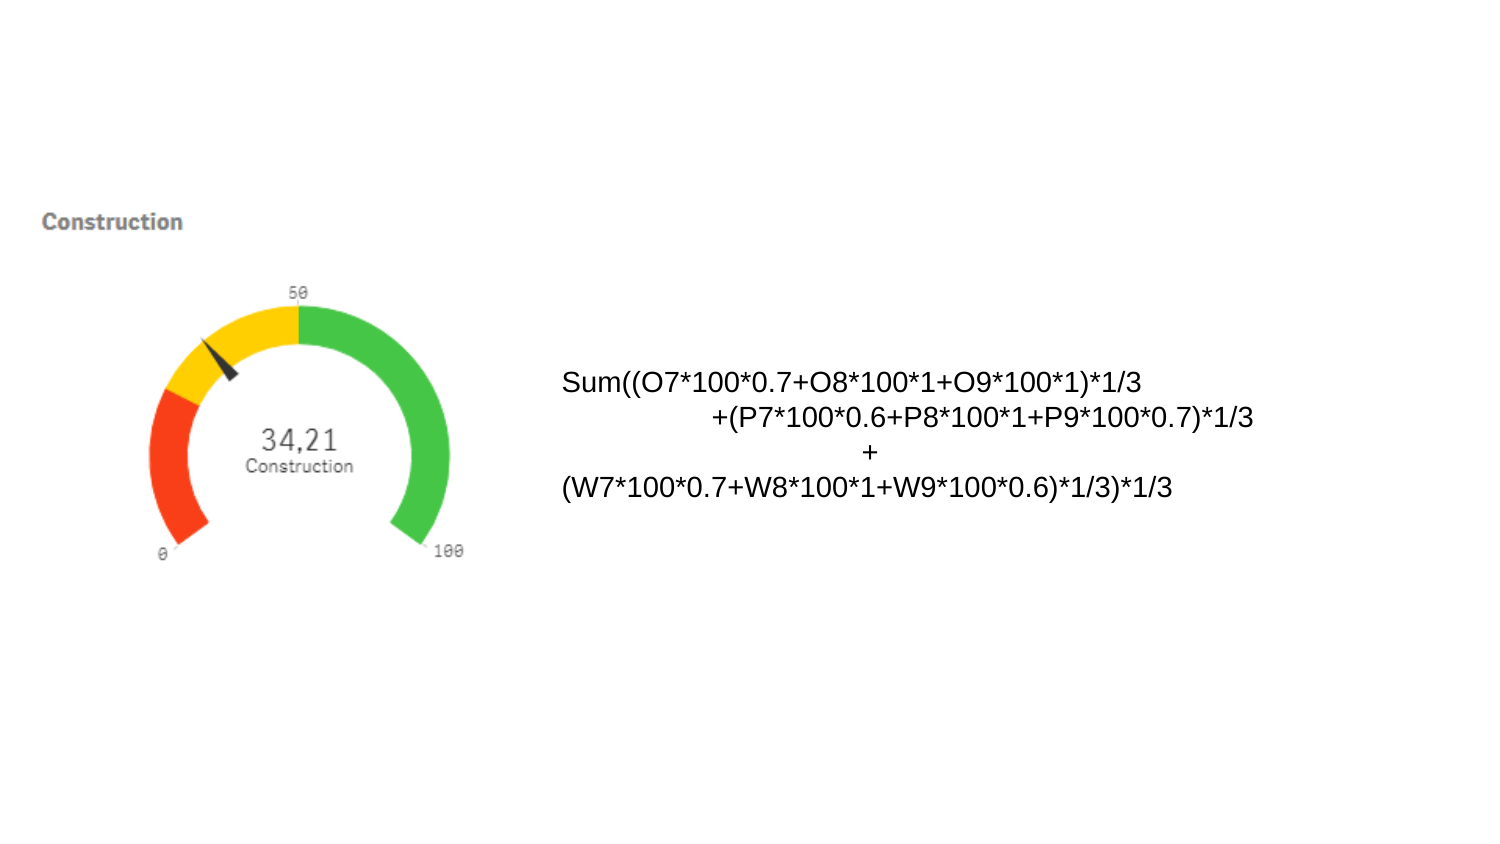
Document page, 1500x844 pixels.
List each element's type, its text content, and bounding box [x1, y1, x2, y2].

text_box Sum((O7*100*0.7+O8*100*1+O9*100*1)*1/3 +(P7*100*0.6+P8*100*1+P9*100*0.7)*1/3 +(W7*100*0.7+W8*100*1+W9*100*0.6)*1/3)*1/3 [546, 348, 1475, 495]
picture [32, 201, 504, 576]
